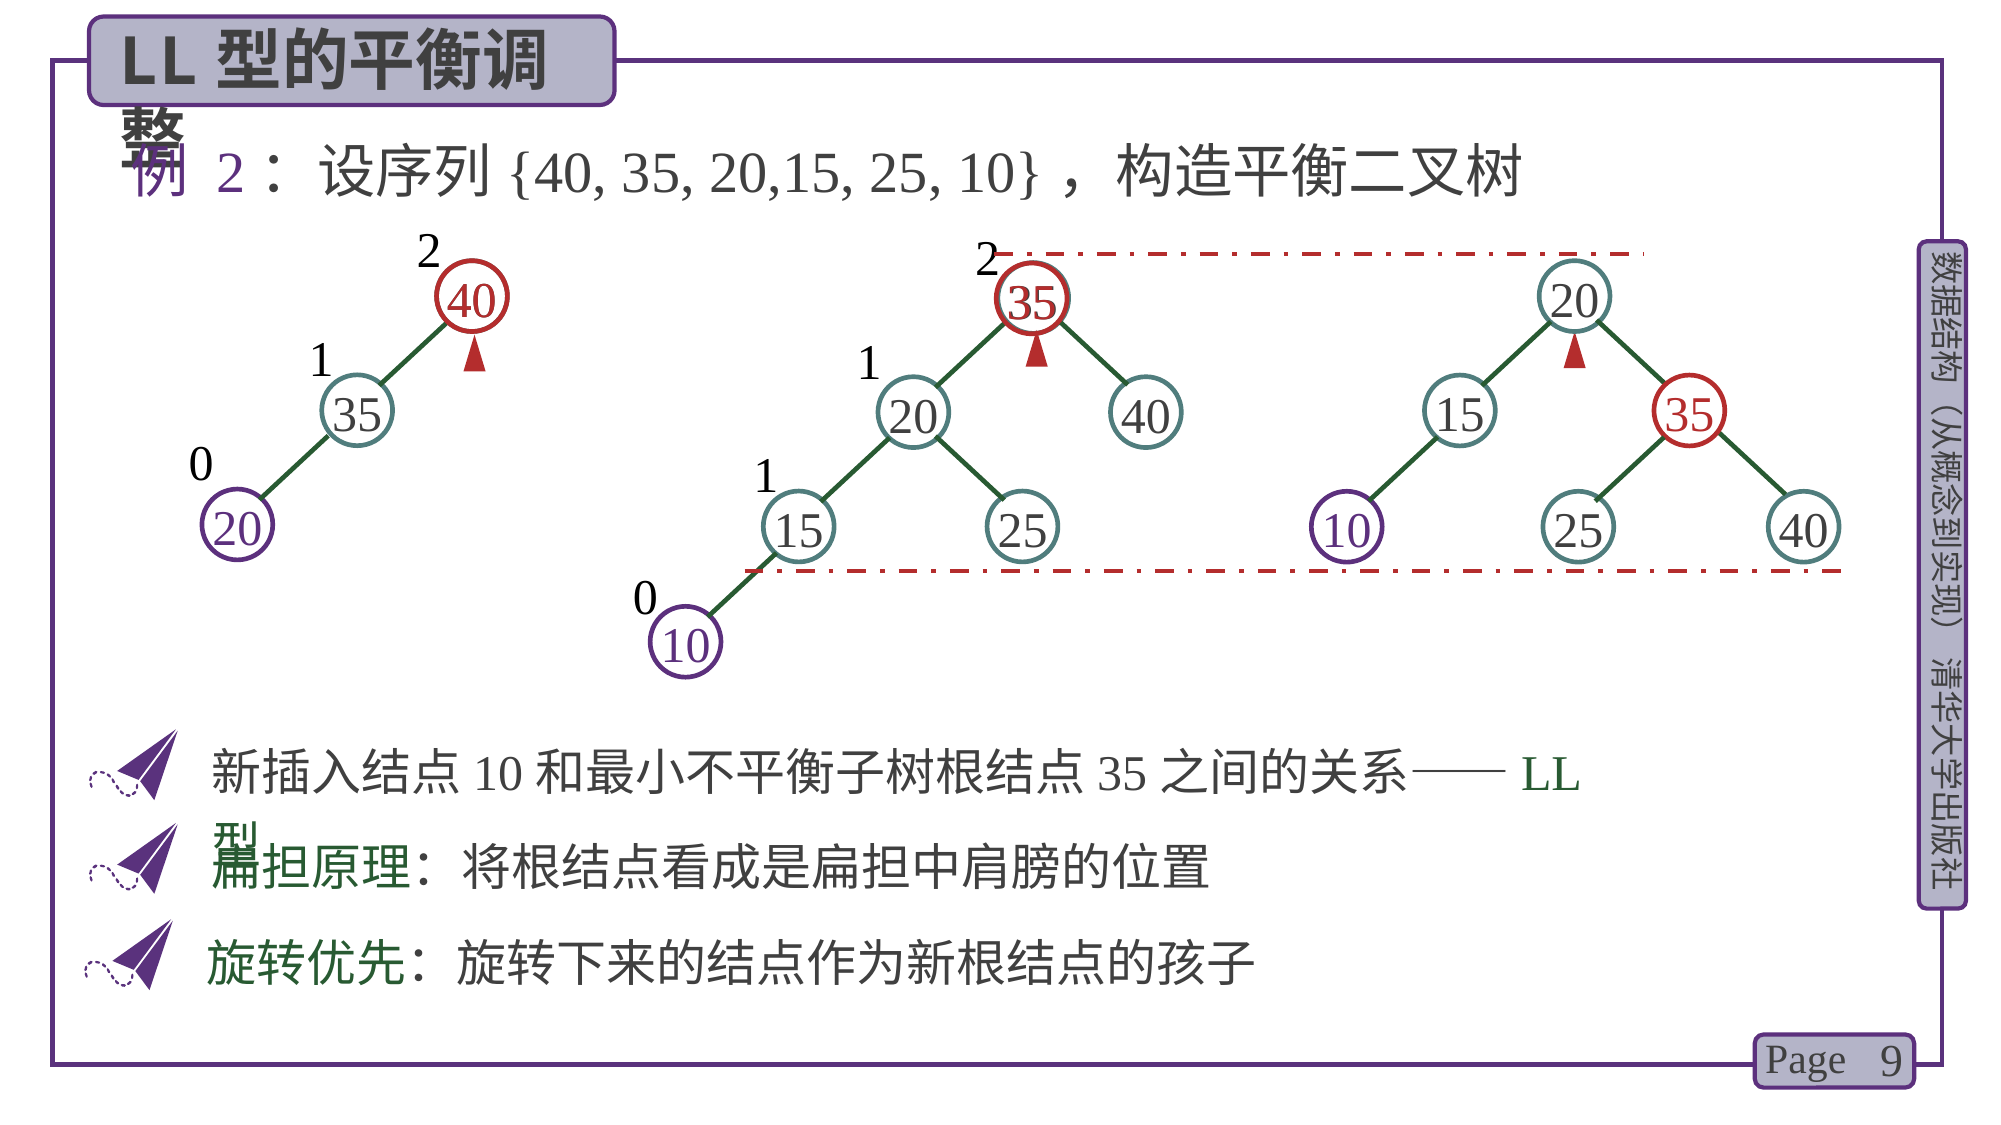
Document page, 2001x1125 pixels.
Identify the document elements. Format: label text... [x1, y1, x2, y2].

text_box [744, 253, 1855, 572]
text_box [632, 224, 1011, 625]
text_box 例 2：设序列{40, 35, 20,15, 25, 10}，构造平衡二叉树 [115, 127, 1695, 212]
text_box LL型的平衡调整 [104, 10, 613, 185]
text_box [88, 815, 1658, 904]
text_box [87, 15, 104, 107]
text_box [84, 911, 1653, 1001]
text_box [650, 625, 777, 678]
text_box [88, 720, 1658, 810]
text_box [188, 217, 508, 560]
